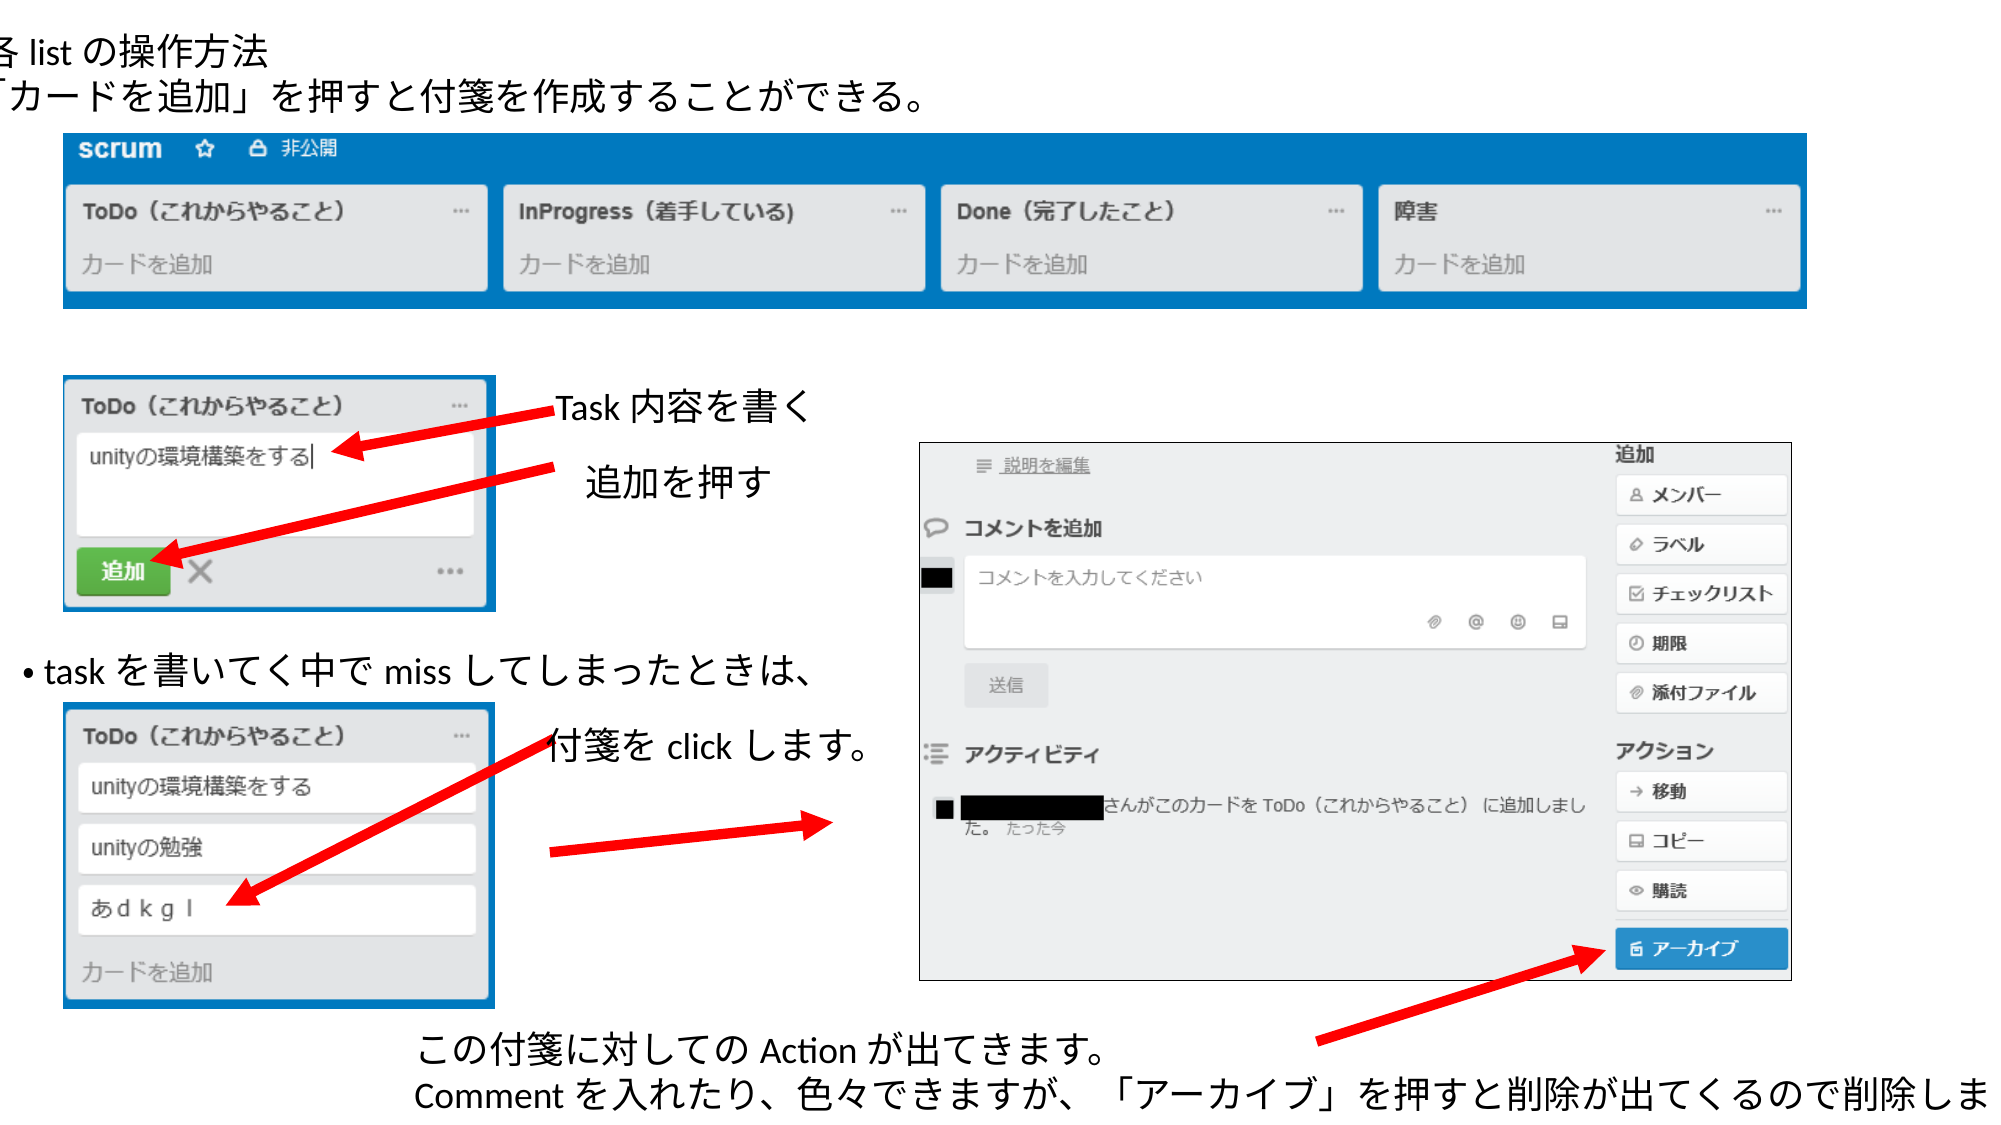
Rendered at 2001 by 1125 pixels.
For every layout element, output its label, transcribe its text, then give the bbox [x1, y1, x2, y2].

picture [62, 702, 495, 1009]
picture [62, 375, 496, 612]
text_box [225, 738, 555, 906]
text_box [549, 822, 834, 853]
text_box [149, 466, 555, 561]
picture [919, 442, 1793, 981]
text_box 付箋をclickします。 [530, 714, 903, 775]
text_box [330, 410, 555, 452]
text_box ・各listの操作方法 「カードを追加」を押すと付箋を作成することができる。 [0, 20, 959, 126]
text_box 追加を押す [570, 451, 788, 512]
picture [62, 133, 1807, 309]
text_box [1316, 950, 1606, 1042]
text_box ・taskを書いてく中でmissしてしまったときは、 [7, 639, 849, 700]
text_box この付箋に対してのActionが出てきます。 Commentを入れたり、色々できますが、「アーカイブ」を押すと削除が出てくるので削除しましょう [399, 1018, 2000, 1123]
text_box Task内容を書く [540, 375, 832, 436]
